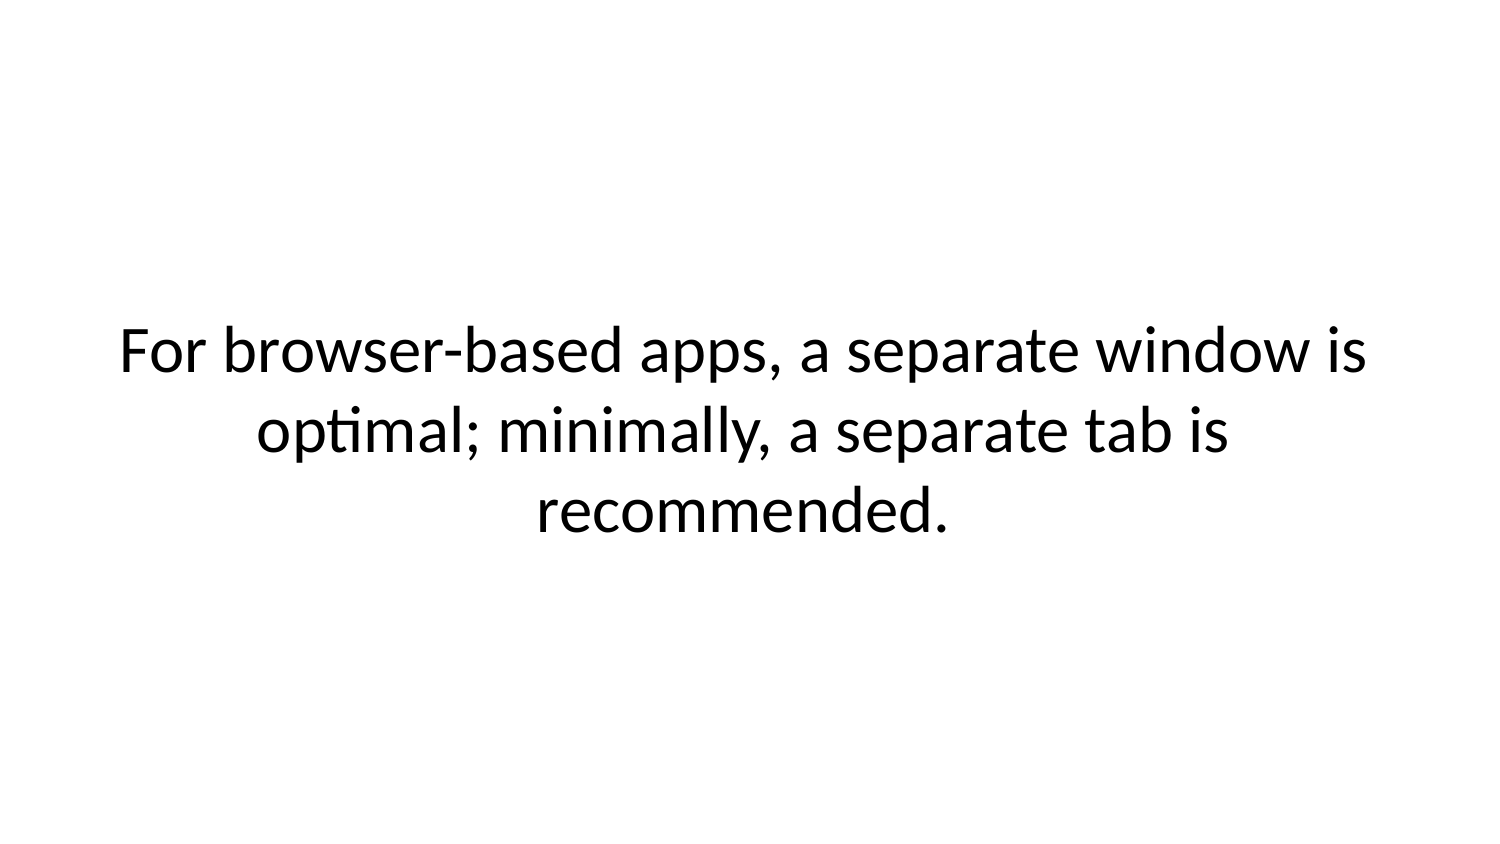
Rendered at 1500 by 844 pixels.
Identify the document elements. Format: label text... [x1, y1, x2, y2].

text_box For browser-based apps, a separate window is optimal; minimally, a separate tab is recommended. [74, 298, 1413, 554]
